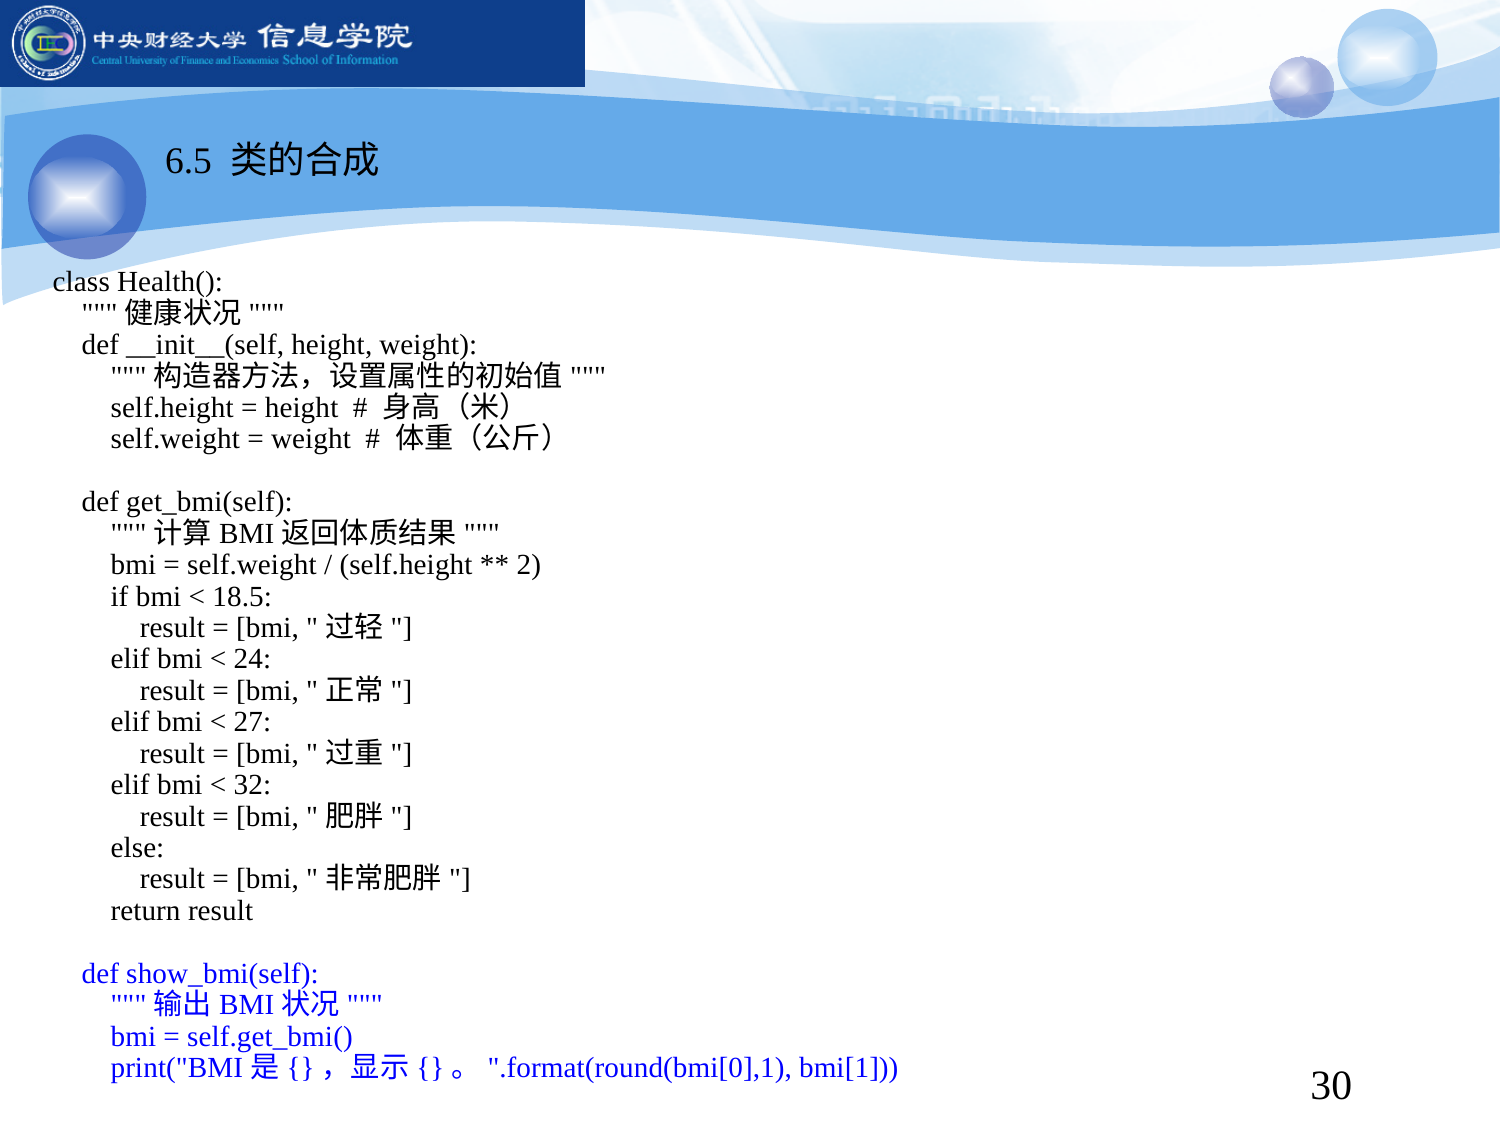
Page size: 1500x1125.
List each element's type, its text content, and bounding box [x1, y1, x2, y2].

text_box class Health(): """健康状况""" def __init__(self, height, weight): """构造器方法，设置属性的初始值""" self.height = height # 身高（米） self.weight = weight # 体重（公斤） def get_bmi(self): """计算BMI返回体质结果""" bmi = self.weight / (self.height ** 2) if bmi < 18.5: result = [bmi, "过轻"] elif bmi < 24: result = [bmi, "正常"] elif bmi < 27: result = [bmi, "过重"] elif bmi < 32: result = [bmi, "肥胖"] else: result = [bmi, "非常肥胖"] return result def show_bmi(self): """输出BMI状况""" bmi = self.get_bmi() print("BMI是{}，显示{}。".format(round(bmi[0],1), bmi[1])) [37, 259, 1482, 1092]
picture [0, 0, 1500, 197]
title 6.5 类的合成 [150, 112, 1363, 205]
